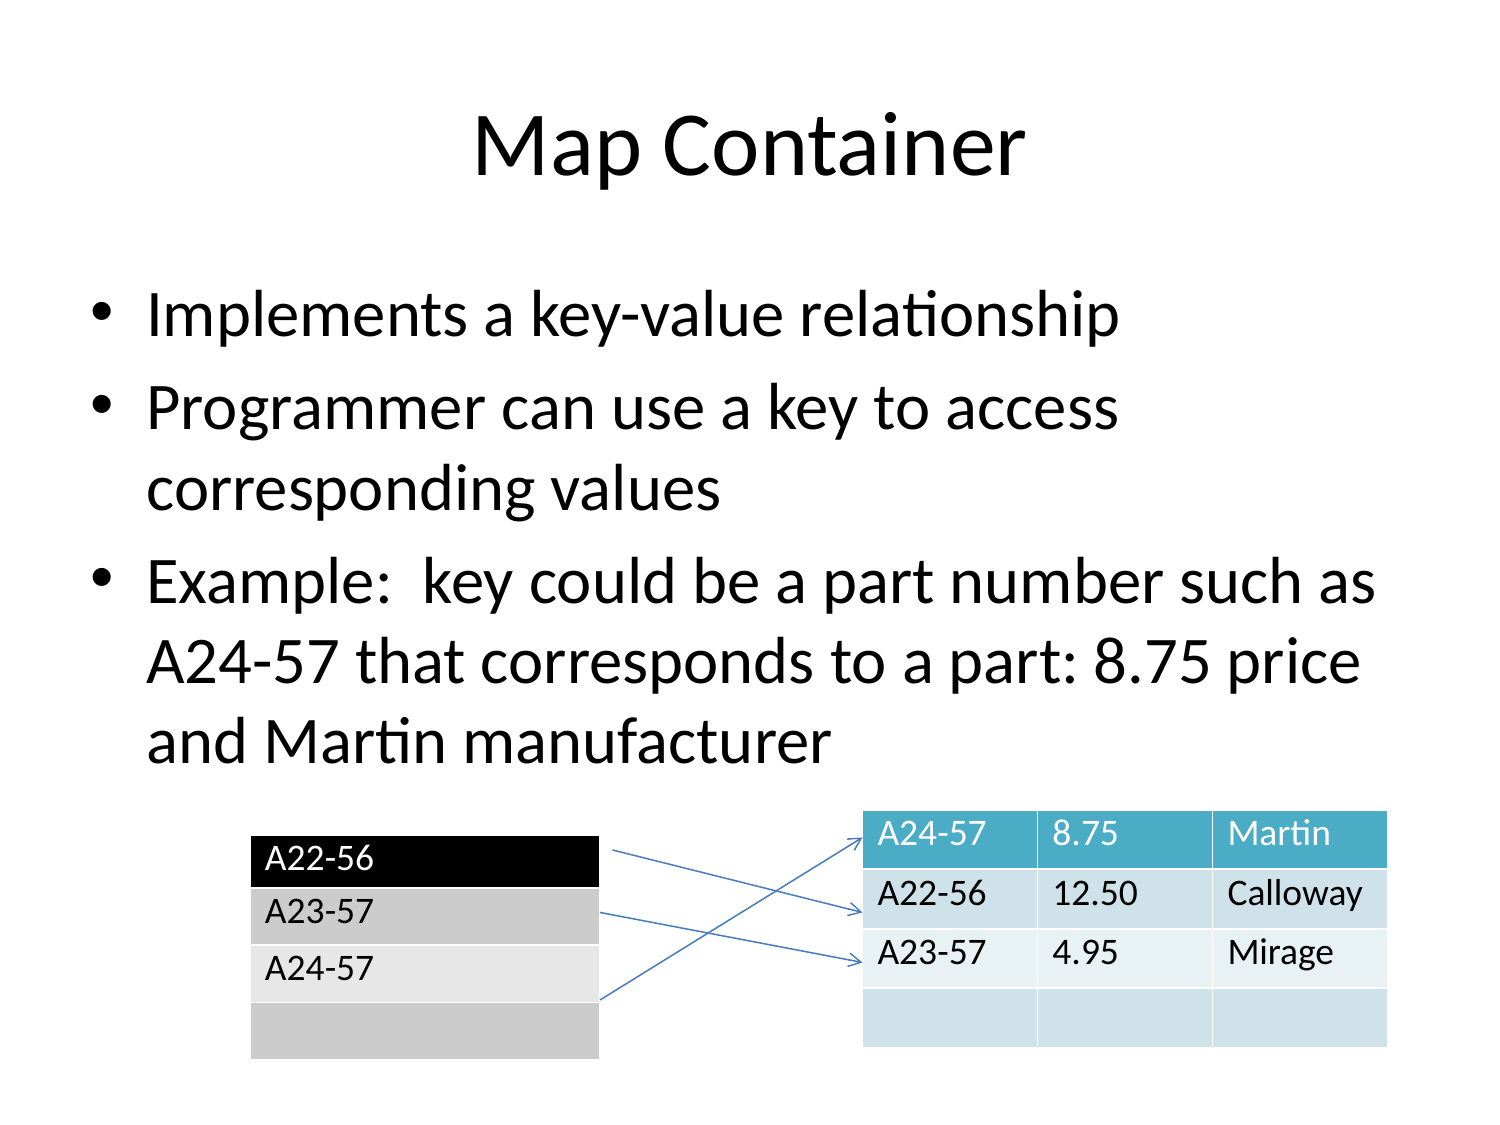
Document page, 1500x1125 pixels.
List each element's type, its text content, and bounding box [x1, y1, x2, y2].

table_cell 12.50 [1038, 870, 1212, 928]
table_header Martin [1213, 811, 1387, 868]
table_cell A23-57 [866, 930, 1037, 987]
table_cell A22-56 [867, 870, 1037, 928]
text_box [599, 837, 863, 1001]
table_cell [1213, 989, 1387, 1047]
table_cell Mirage [1213, 930, 1387, 987]
list Implements a key-value relationship Programmer can use a key to access corresponding values Example: key could be a part number such as A24-57 that corresponds to a part: 8.75 price and Martin manufacturer [75, 262, 1425, 1005]
table_cell Calloway [1213, 870, 1387, 928]
table_cell A23-57 [251, 889, 594, 944]
table_cell A24-57 [251, 946, 594, 1002]
table_cell [251, 1003, 599, 1059]
table_header 8.75 [1038, 811, 1212, 868]
table_header A24-57 [863, 811, 1037, 868]
title Map Container [75, 45, 1425, 233]
table_cell [863, 989, 1037, 1047]
table_cell 4.95 [1038, 930, 1212, 987]
table_header A22-56 [251, 836, 598, 887]
table_cell [1038, 989, 1212, 1047]
